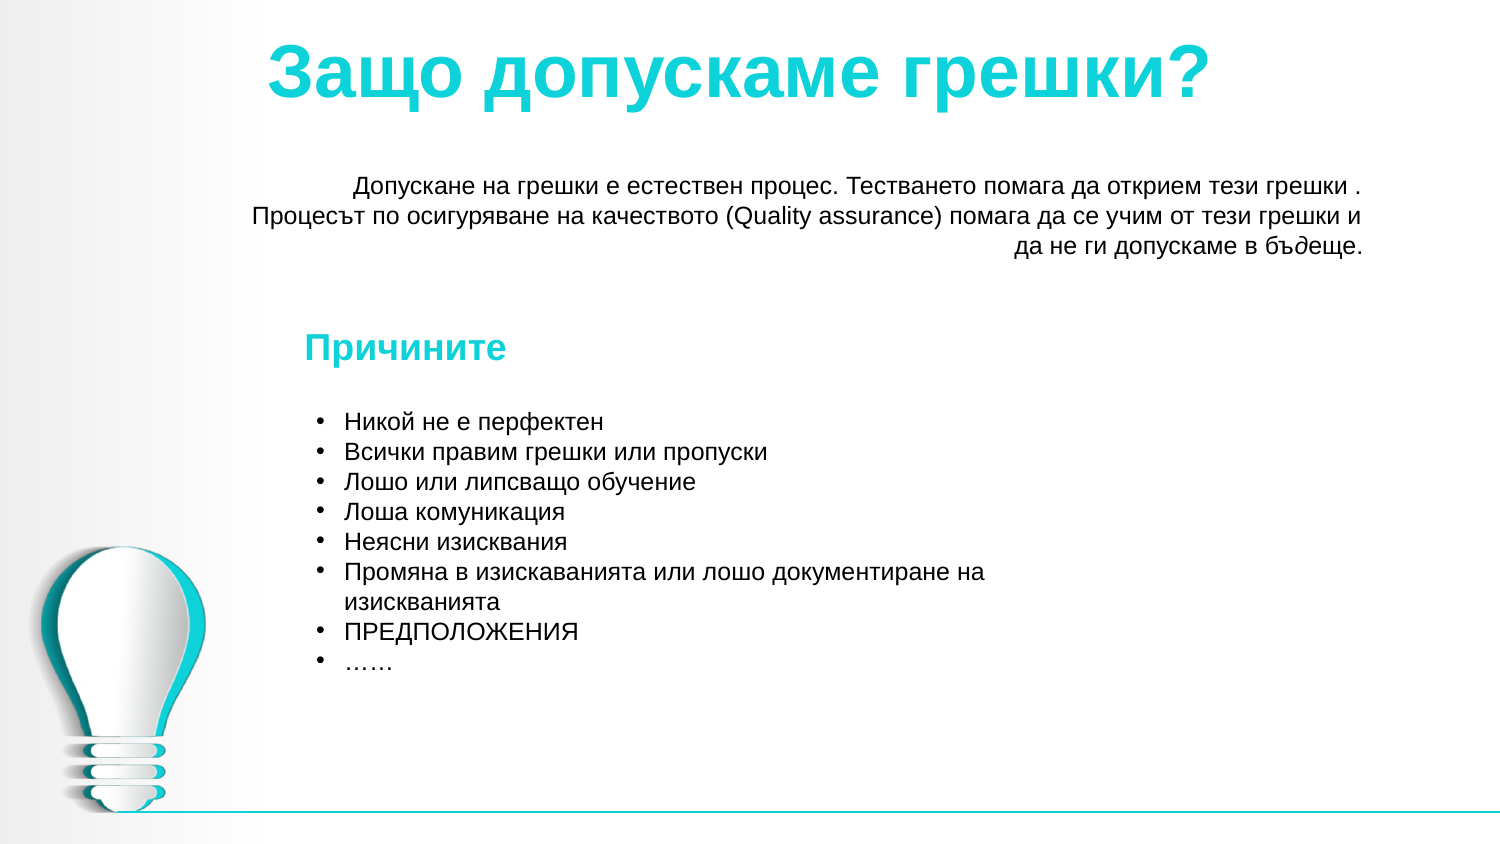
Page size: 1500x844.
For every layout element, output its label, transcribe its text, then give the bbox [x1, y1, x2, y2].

text_box Никой не е перфектен Всички правим грешки или пропуски Лошо или липсващо обучение Лоша комуникация Неясни изисквания Промяна в изискаванията или лошо документиране на изискванията ПРЕДПОЛОЖЕНИЯ …… [308, 398, 1044, 683]
text_box Допускане на грешки е естествен процес. Тестването помага да открием тези грешки . Процесът по осигуряване на качеството (Quality assurance) помага да се учим от тези грешки и да не ги допускаме в бъдеще. [240, 161, 1372, 267]
title Защо допускаме грешки? [259, 3, 1500, 133]
text_box Причините [296, 315, 826, 376]
picture [27, 546, 206, 813]
